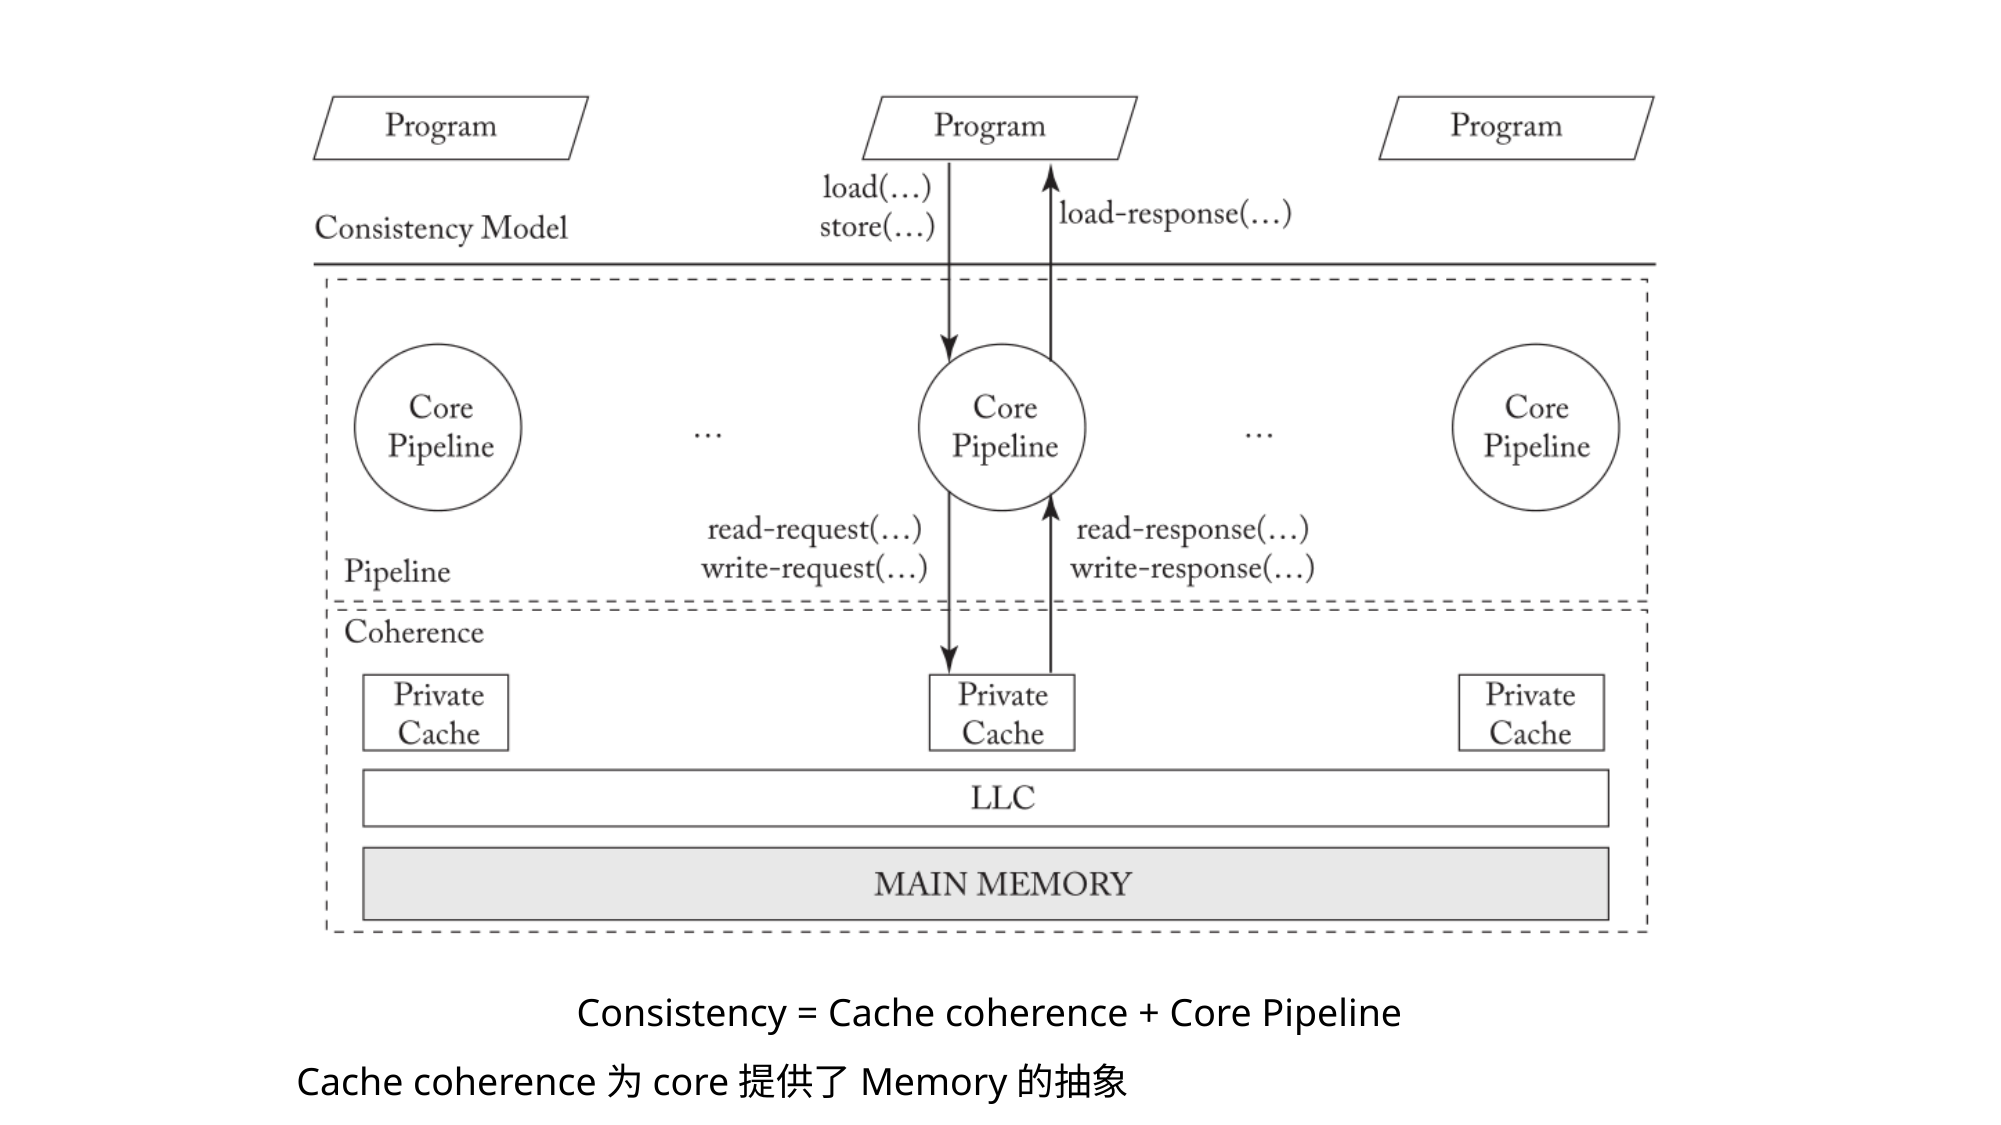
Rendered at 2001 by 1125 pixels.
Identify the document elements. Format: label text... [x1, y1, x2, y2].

text_box Cache coherence为core提供了Memory的抽象 [281, 1050, 1656, 1110]
text_box Consistency = Cache coherence + Core Pipeline [204, 981, 1775, 1041]
picture [260, 44, 1676, 947]
